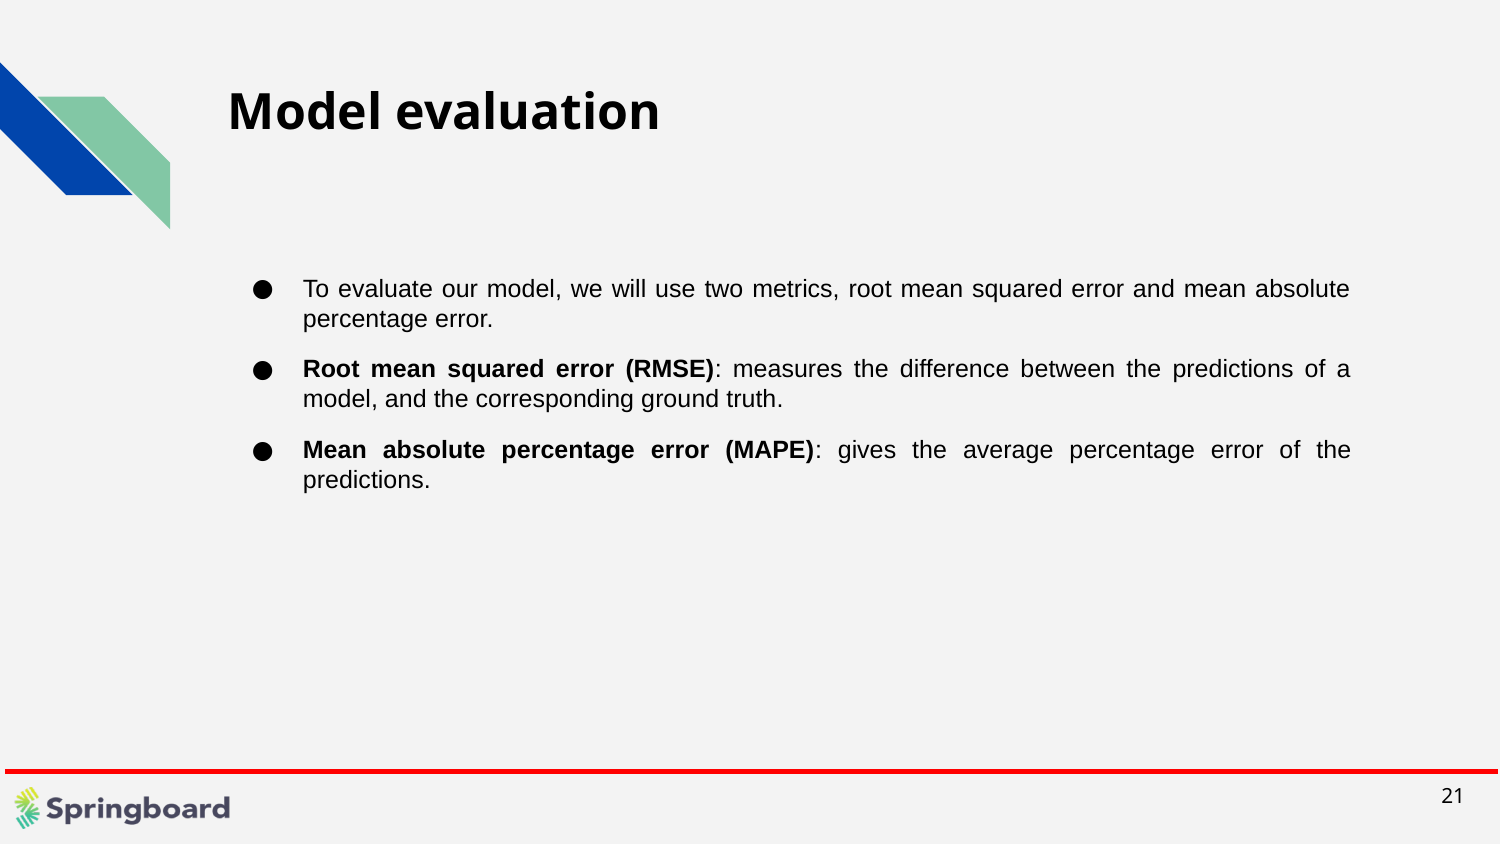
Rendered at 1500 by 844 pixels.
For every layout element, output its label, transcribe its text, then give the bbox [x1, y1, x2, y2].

picture [0, 771, 243, 844]
slide_number ‹#› [1389, 764, 1480, 770]
slide_number ‹#› [1389, 779, 1480, 830]
title Model evaluation [212, 64, 1368, 215]
list To evaluate our model, we will use two metrics, root mean squared error and mean absolute percentage error. Root mean squared error (RMSE): measures the difference between the predictions of a model, and the corresponding ground truth. Mean absolute percentage error (MAPE): gives the average percentage error of the predictions. [212, 257, 1368, 735]
